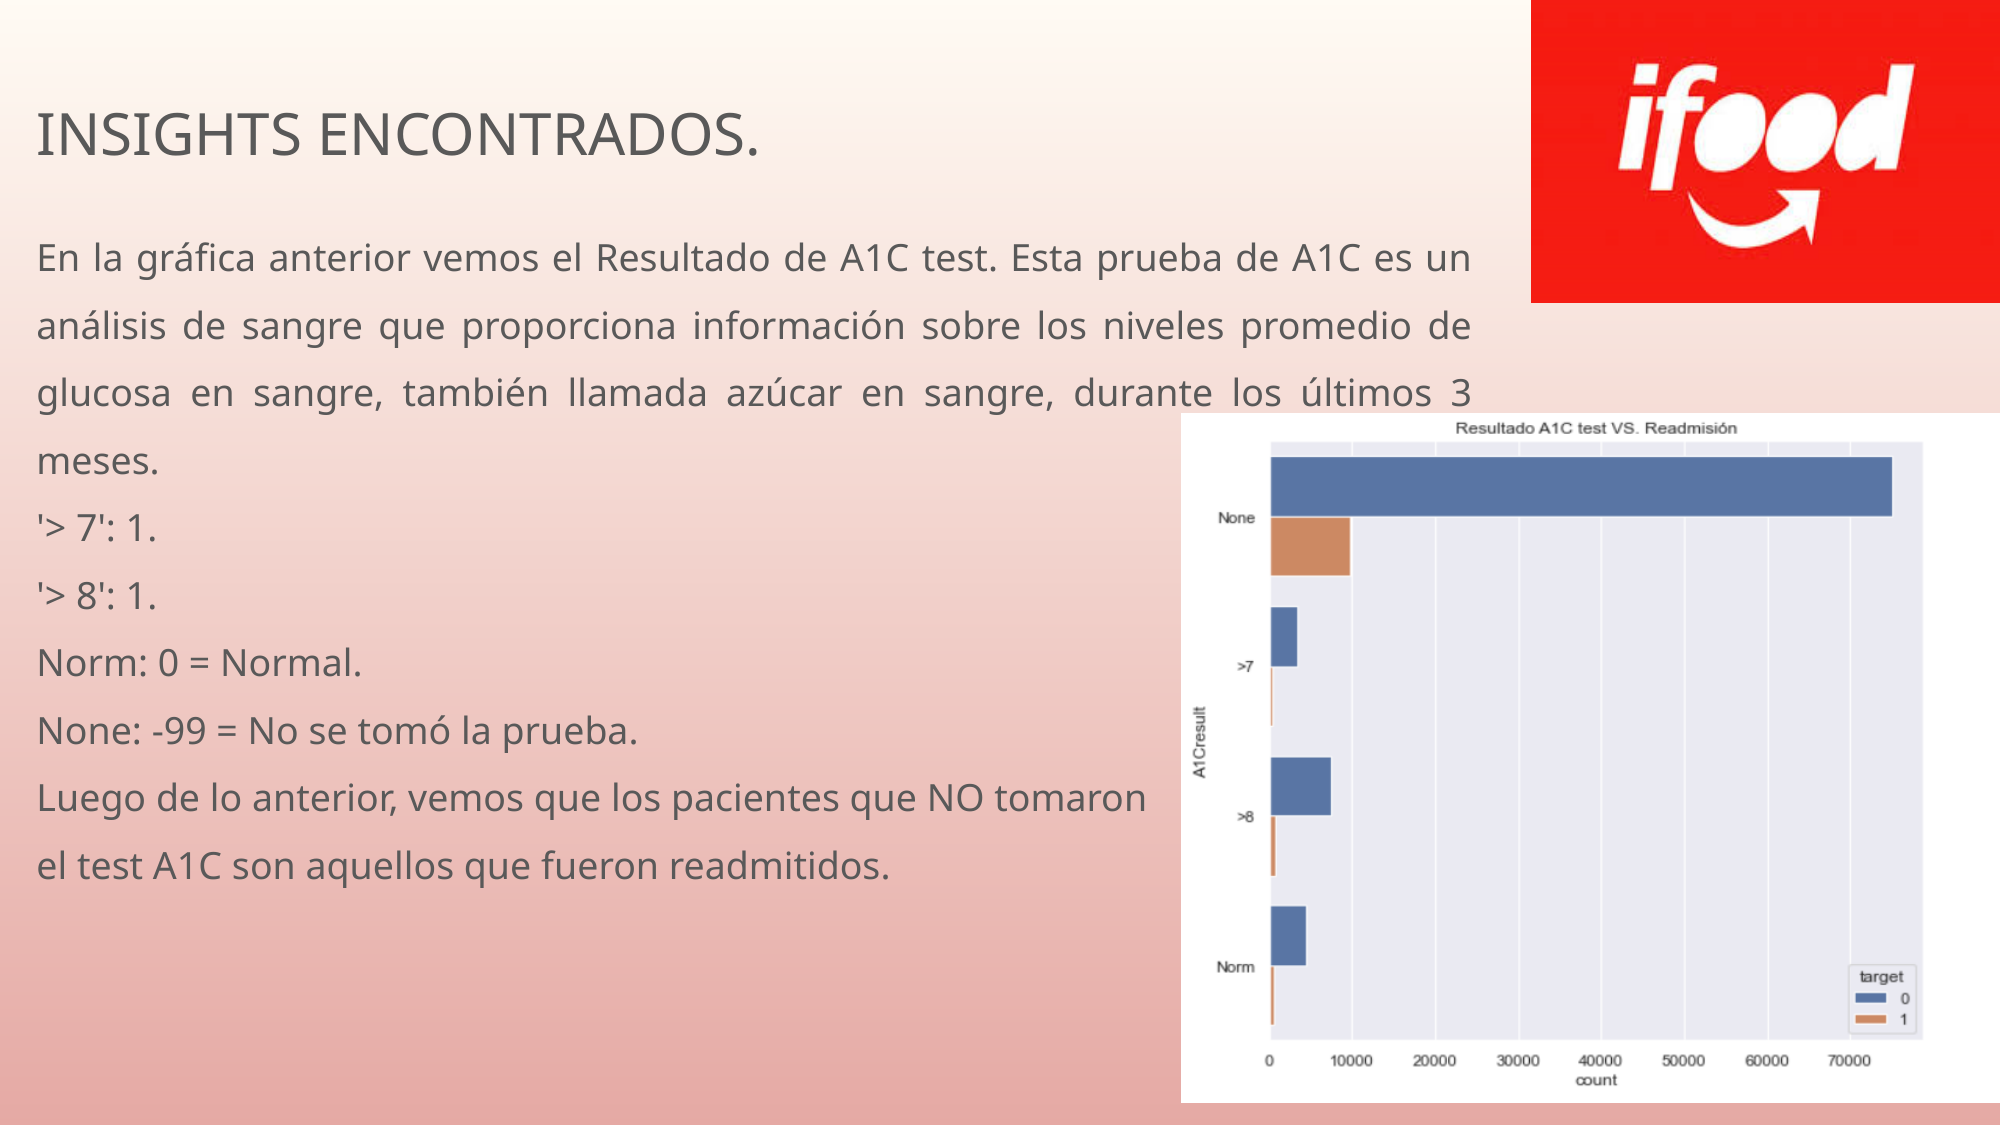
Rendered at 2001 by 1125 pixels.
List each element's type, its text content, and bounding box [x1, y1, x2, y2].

picture [1531, 0, 2000, 303]
picture [1181, 413, 2000, 1103]
text_box INSIGHTS ENCONTRADOS. En la gráfica anterior vemos el Resultado de A1C test. Esta prueba de A1C es un análisis de sangre que proporciona información sobre los niveles promedio de glucosa en sangre, también llamada azúcar en sangre, durante los últimos 3 meses. '> 7': 1. '> 8': 1. Norm: 0 = Normal. None: -99 = No se tomó la prueba. Luego de lo anterior, vemos que los pacientes que NO tomaron el test A1C son aquellos que fueron readmitidos. [21, 89, 1489, 895]
